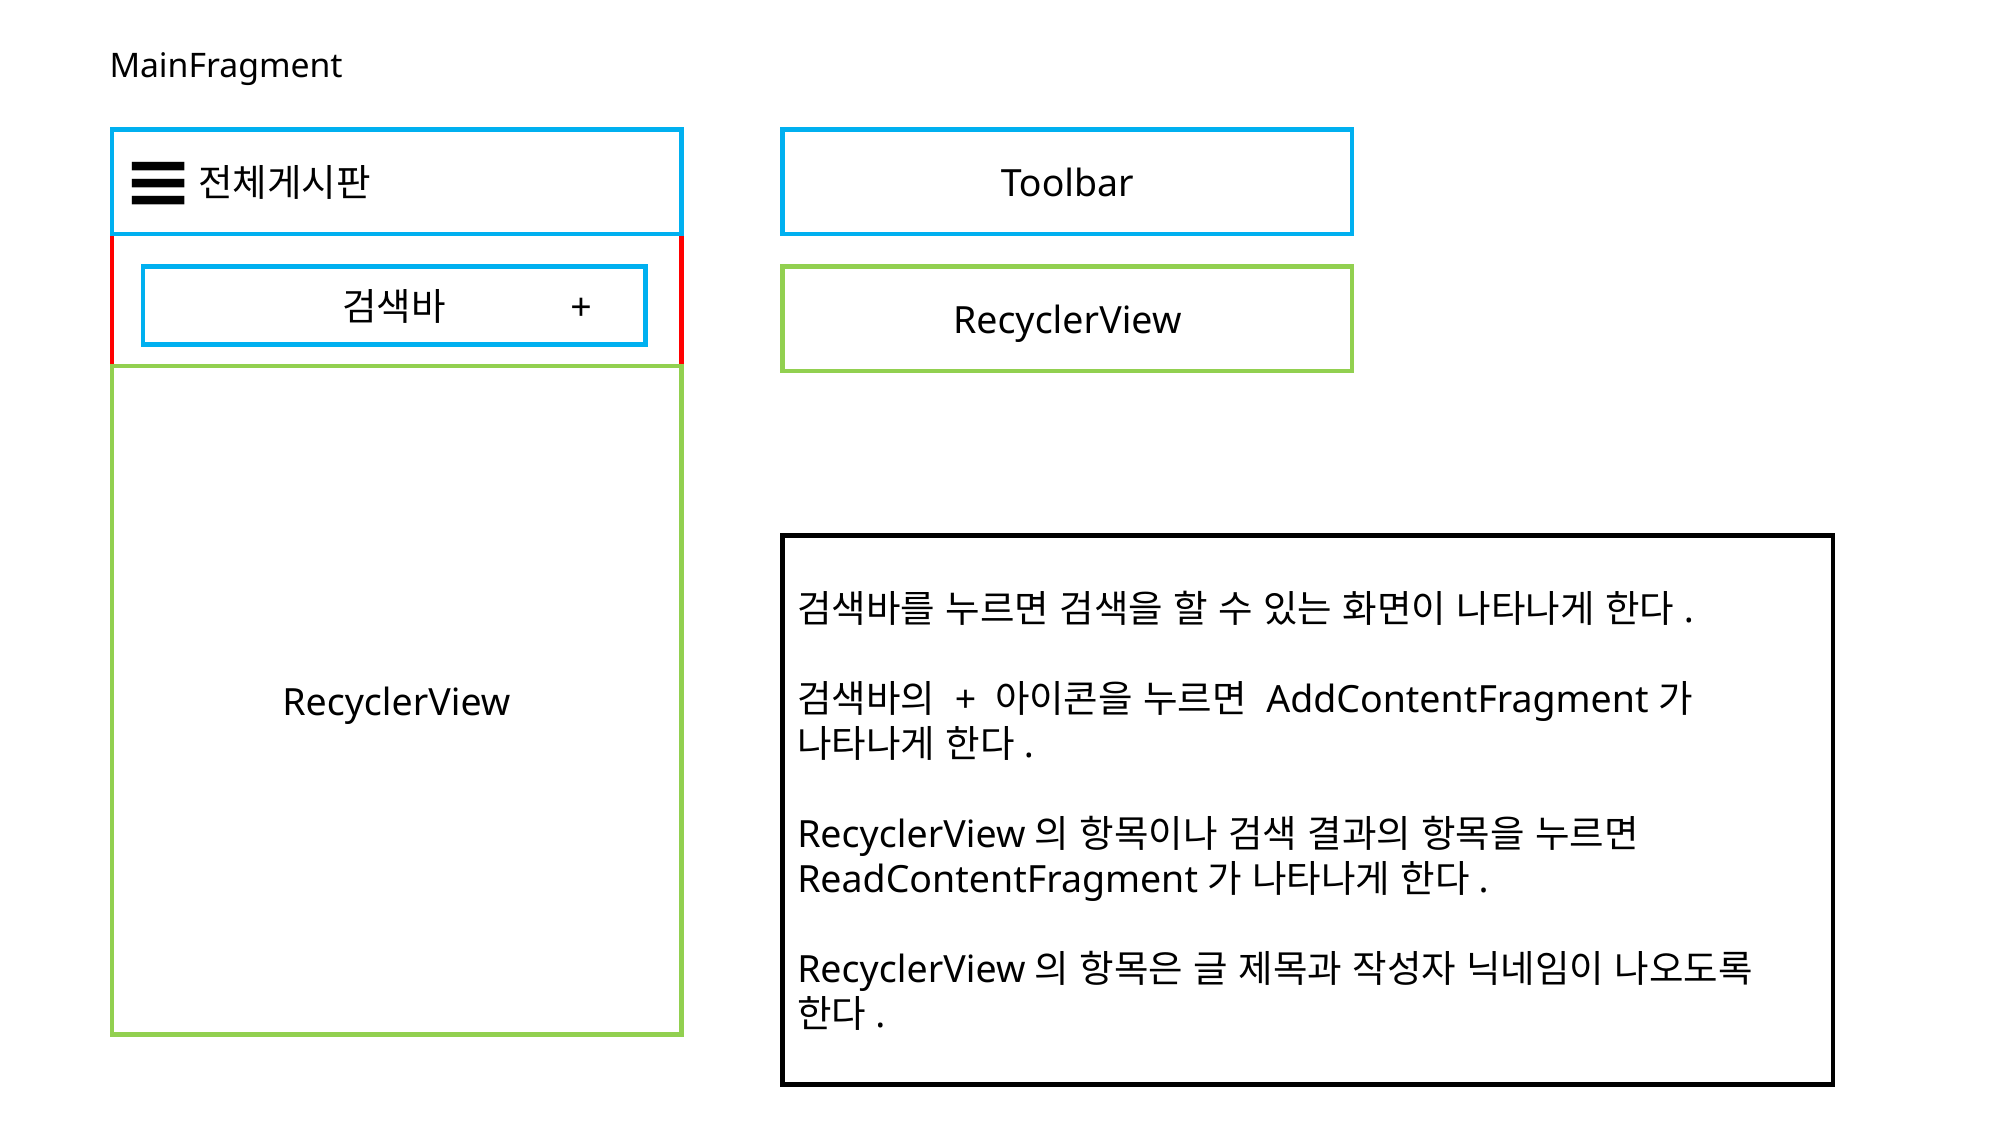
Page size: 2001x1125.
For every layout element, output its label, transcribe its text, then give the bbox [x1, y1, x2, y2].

text_box 전체게시판 [110, 128, 683, 235]
text_box MainFragment [94, 40, 1341, 93]
text_box RecyclerView [110, 364, 683, 1036]
text_box RecyclerView [781, 265, 1354, 372]
picture [124, 148, 192, 217]
text_box [110, 235, 683, 364]
text_box Toolbar [781, 128, 1354, 235]
text_box 검색바 + [142, 265, 647, 346]
text_box 검색바를 누르면 검색을 할 수 있는 화면이 나타나게 한다. 검색바의 + 아이콘을 누르면 AddContentFragment가 나타나게 한다. RecyclerView의 항목이나 검색 결과의 항목을 누르면 ReadContentFragment가 나타나게 한다. RecyclerView의 항목은 글 제목과 작성자 닉네임이 나오도록 한다. [781, 534, 1835, 1086]
